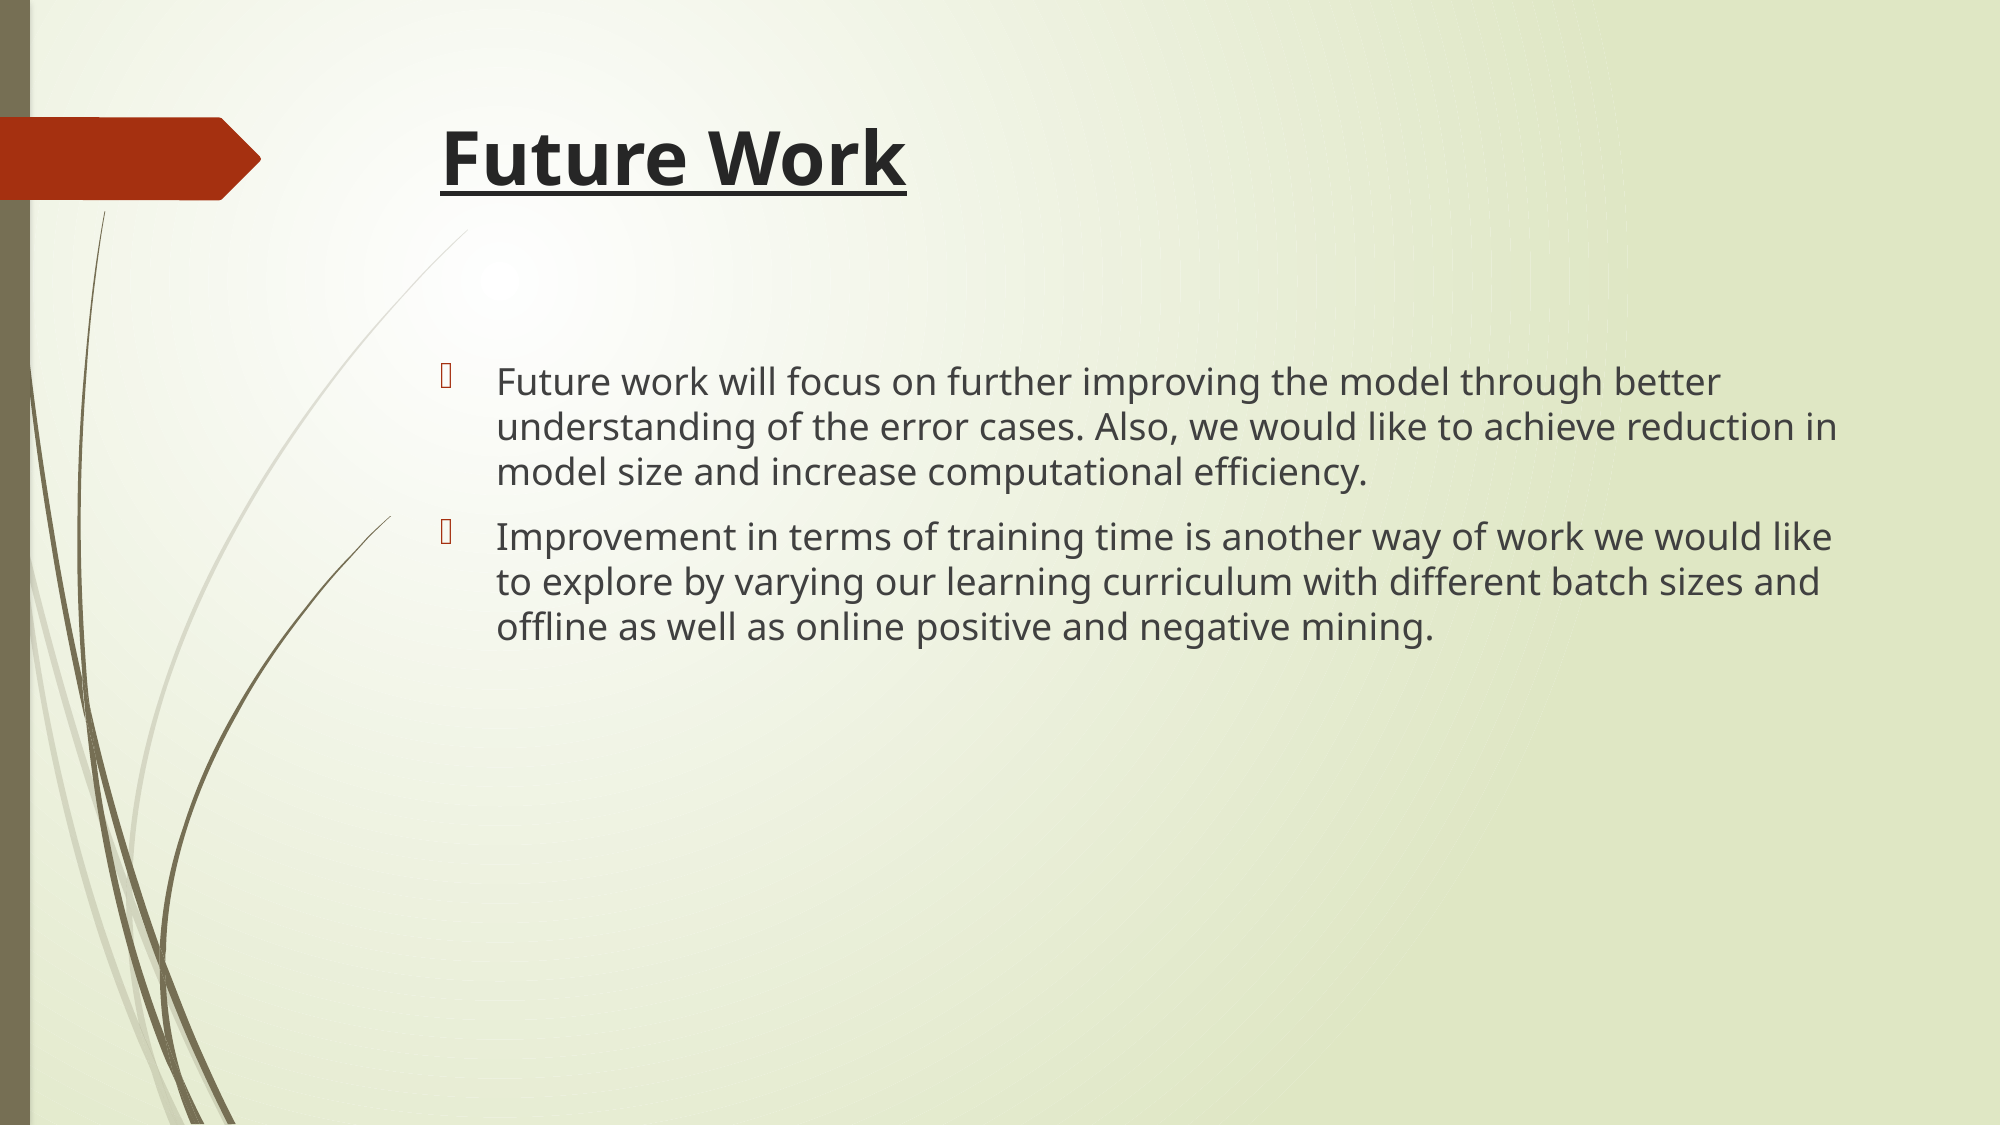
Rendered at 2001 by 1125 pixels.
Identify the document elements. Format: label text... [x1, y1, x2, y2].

list Future work will focus on further improving the model through better understanding of the error cases. Also, we would like to achieve reduction in model size and increase computational efficiency. Improvement in terms of training time is another way of work we would like to explore by varying our learning curriculum with different batch sizes and offline as well as online positive and negative mining. [424, 350, 1888, 970]
title Future Work [425, 102, 1888, 313]
